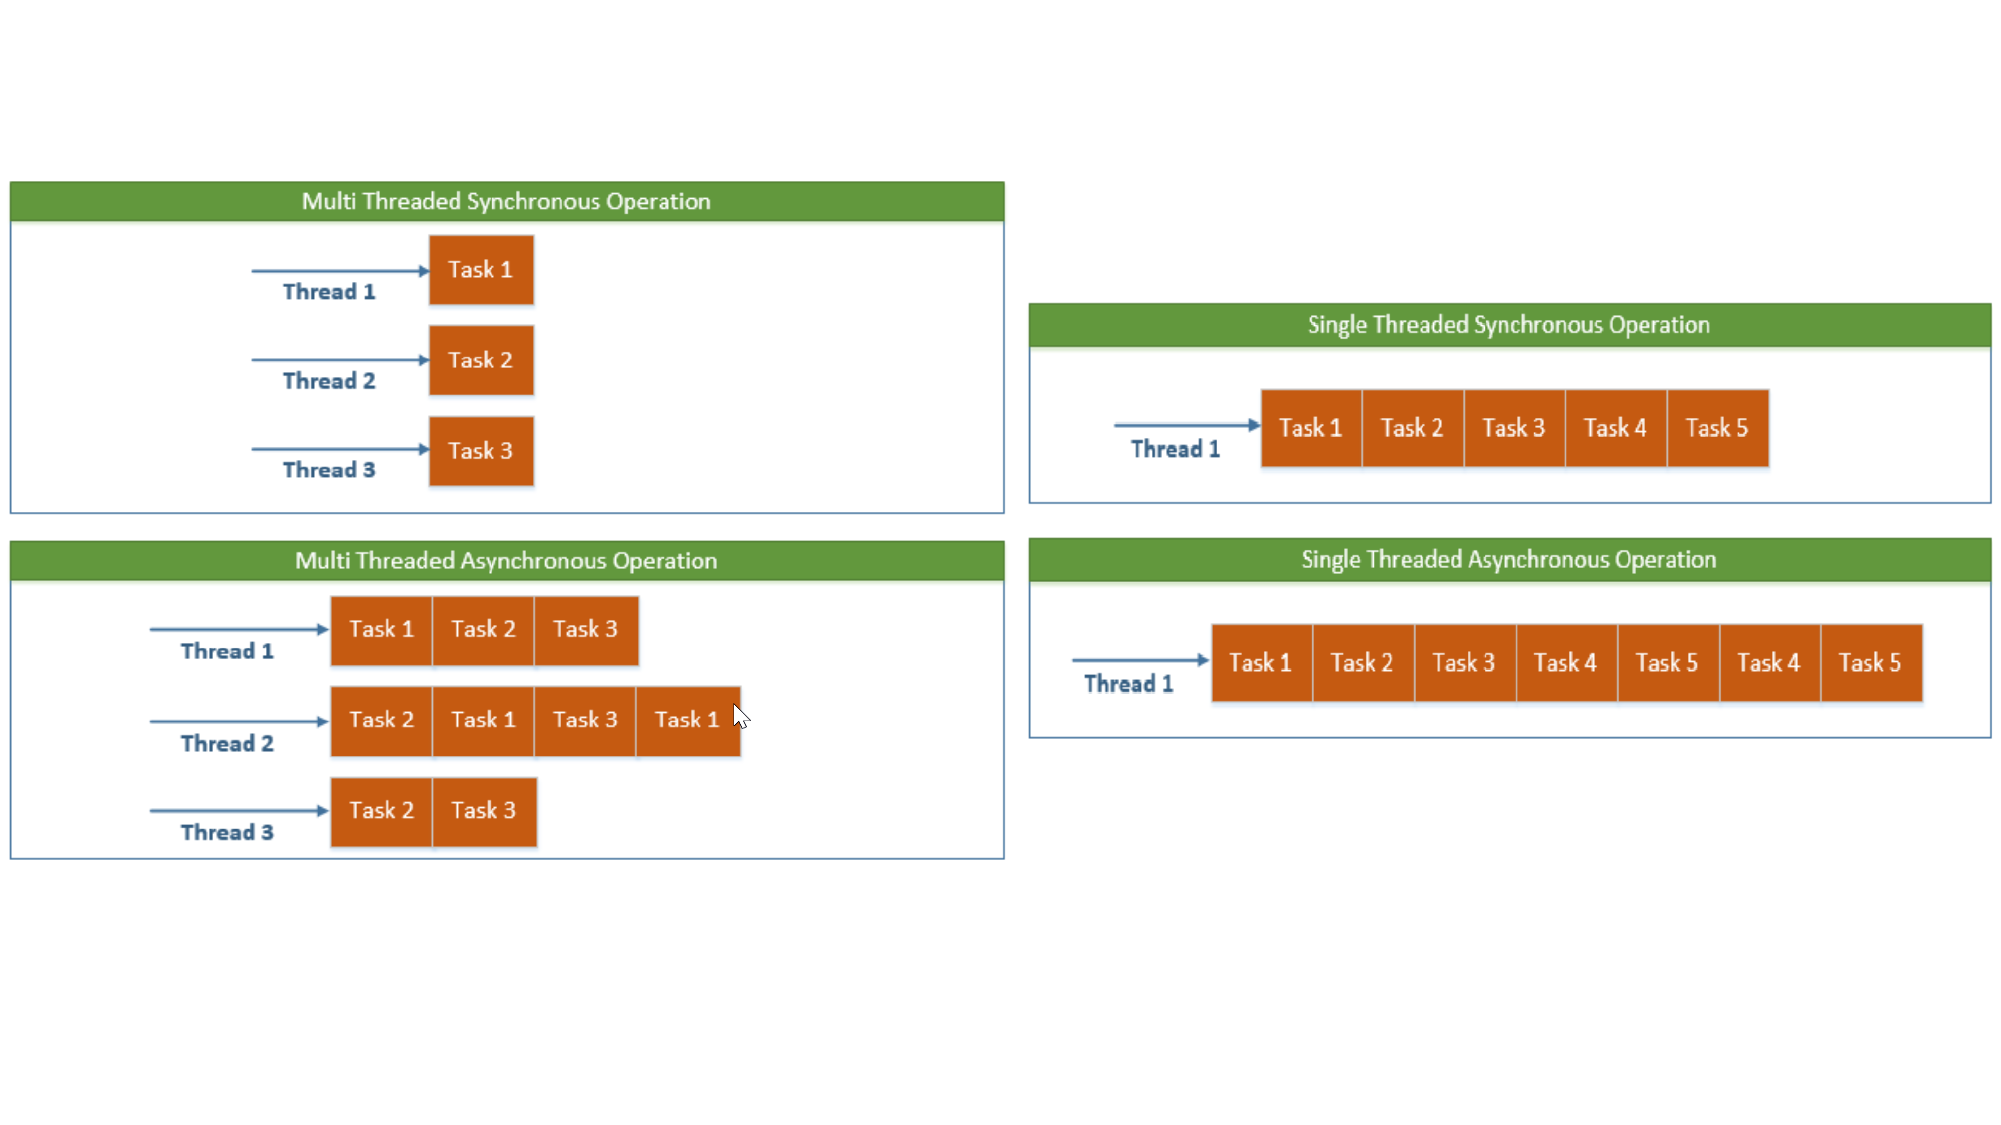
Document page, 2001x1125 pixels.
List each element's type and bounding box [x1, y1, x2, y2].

picture [1026, 300, 1993, 743]
picture [7, 178, 1010, 865]
